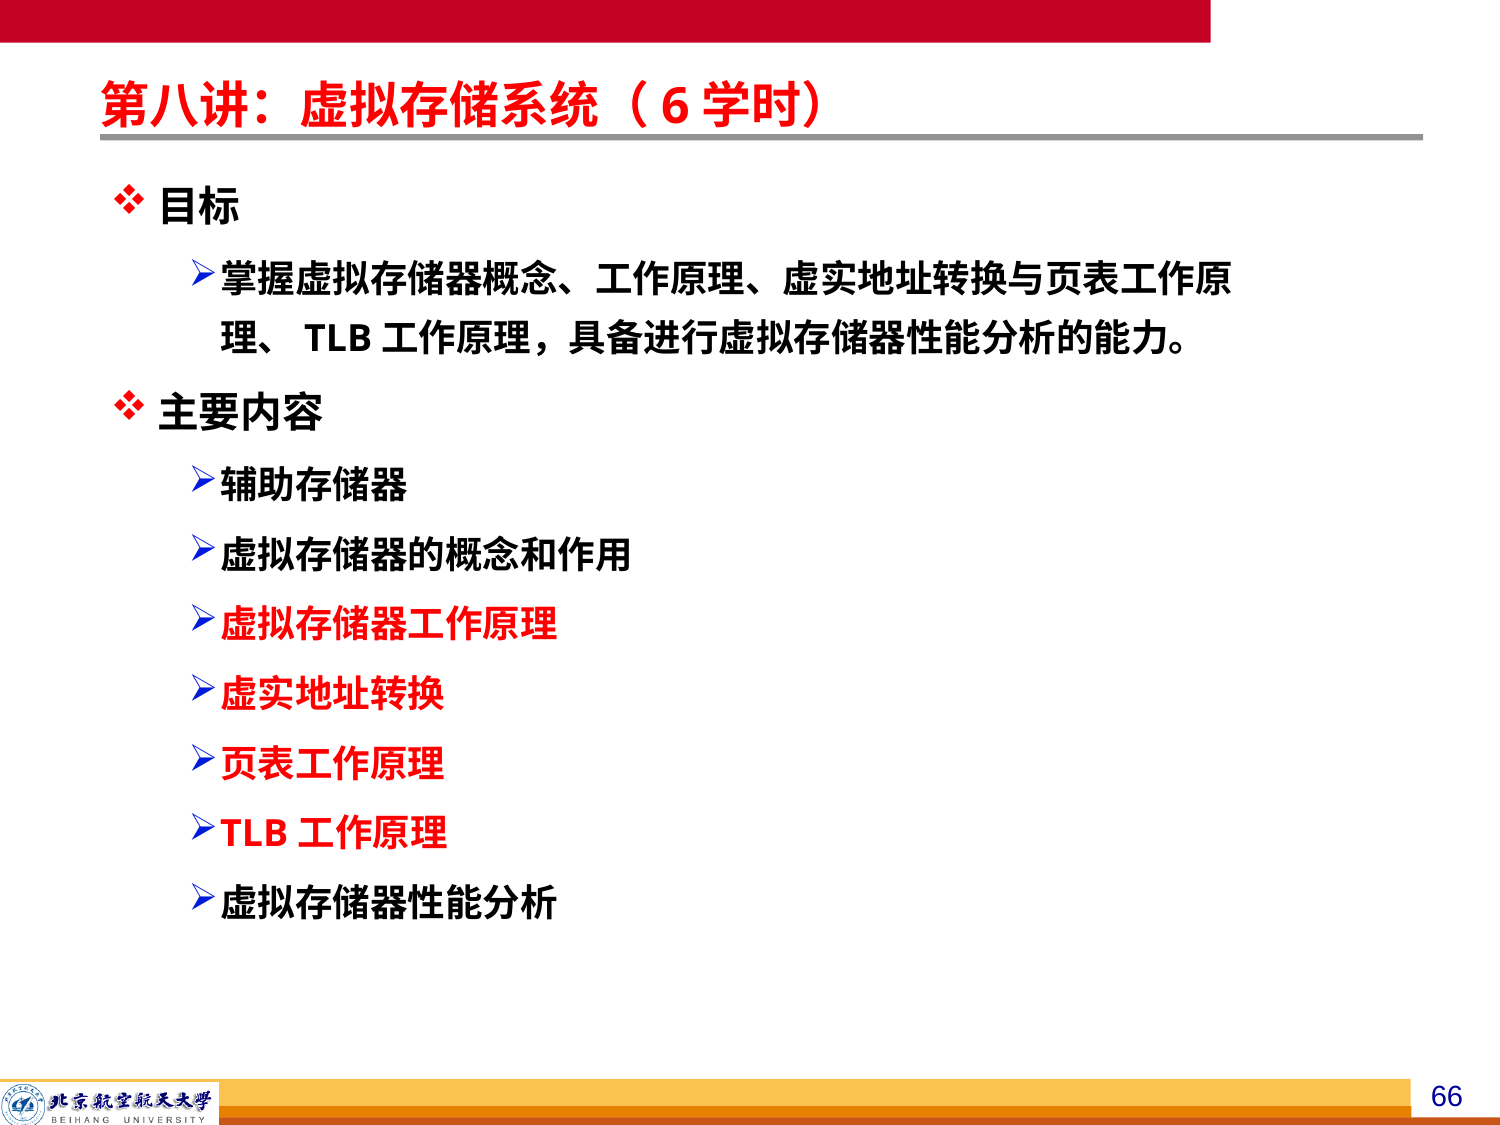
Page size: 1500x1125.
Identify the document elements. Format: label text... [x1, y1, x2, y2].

picture [0, 1082, 219, 1125]
list 目标 掌握虚拟存储器概念、工作原理、虚实地址转换与页表工作原理、TLB工作原理，具备进行虚拟存储器性能分析的能力。 主要内容 辅助存储器 虚拟存储器的概念和作用 虚拟存储器工作原理 虚实地址转换 页表工作原理 TLB工作原理 虚拟存储器性能分析 [99, 148, 1353, 1037]
title 第八讲：虚拟存储系统（6学时） [88, 56, 1401, 129]
